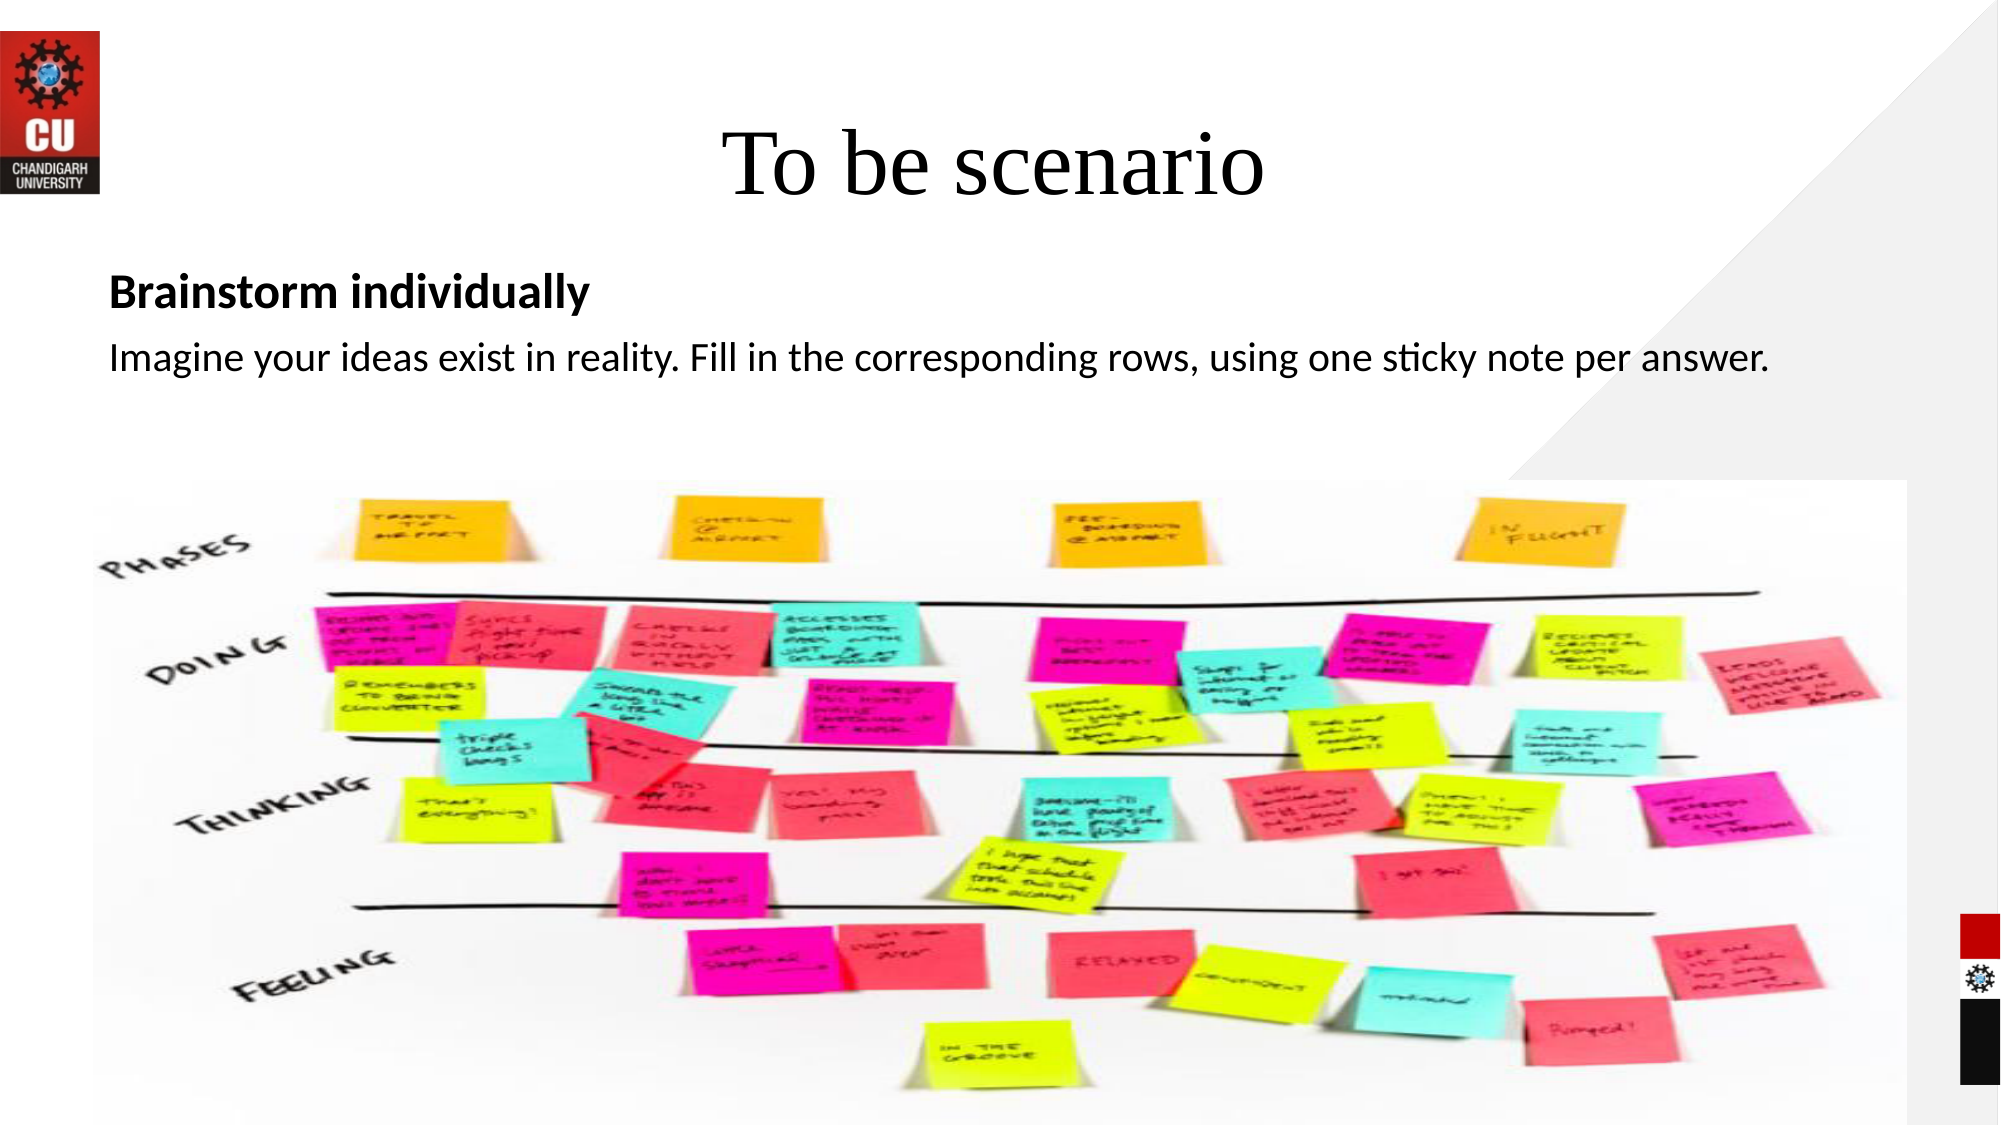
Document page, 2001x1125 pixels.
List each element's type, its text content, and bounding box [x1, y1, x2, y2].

subtitle Brainstorm individually Imagine your ideas exist in reality. Fill in the corresponding rows, using one sticky note per answer. [93, 257, 1860, 480]
title To be scenario [93, 58, 1894, 223]
picture [0, 0, 2001, 1125]
